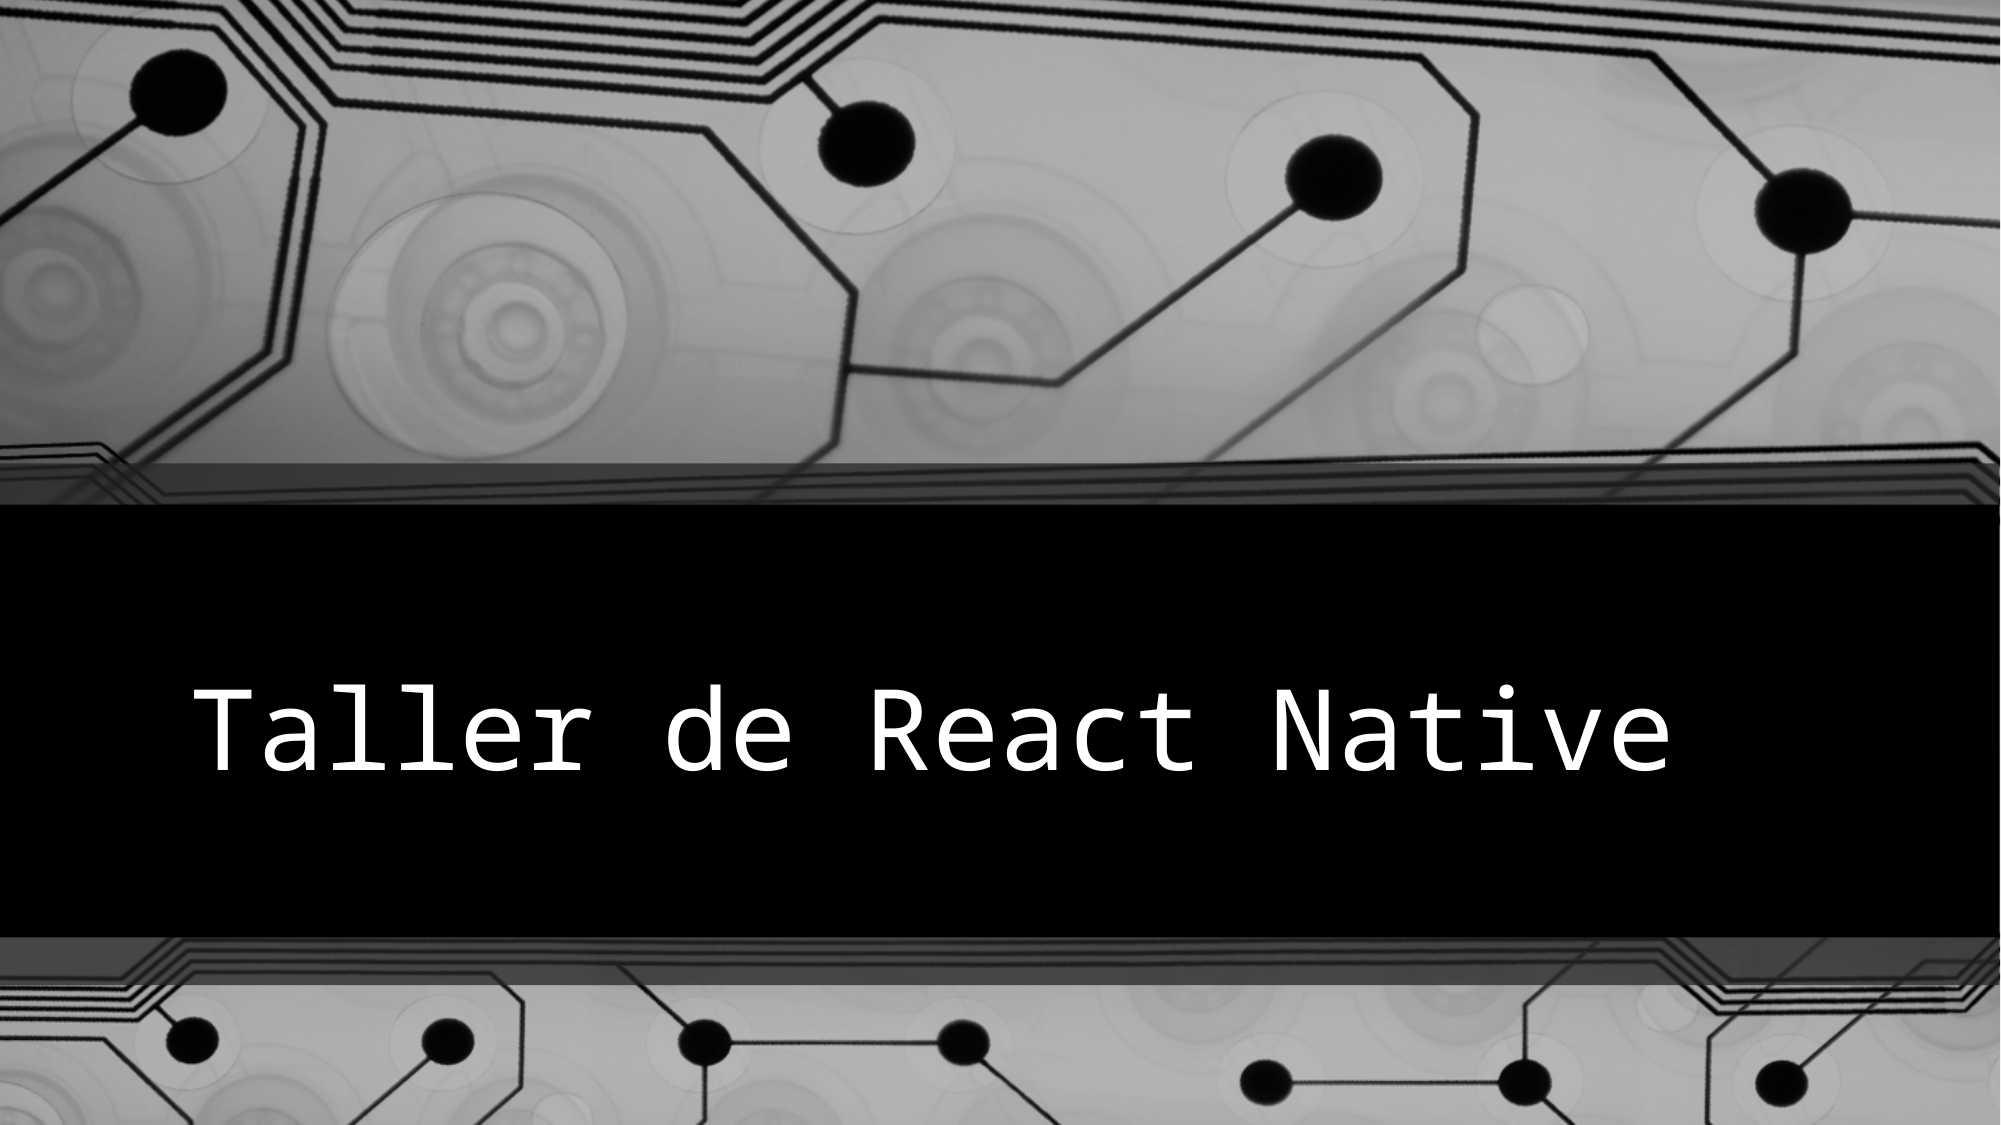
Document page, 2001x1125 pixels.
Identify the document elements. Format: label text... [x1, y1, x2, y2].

picture [0, 0, 2001, 1125]
title Taller de React Native [174, 519, 1825, 800]
